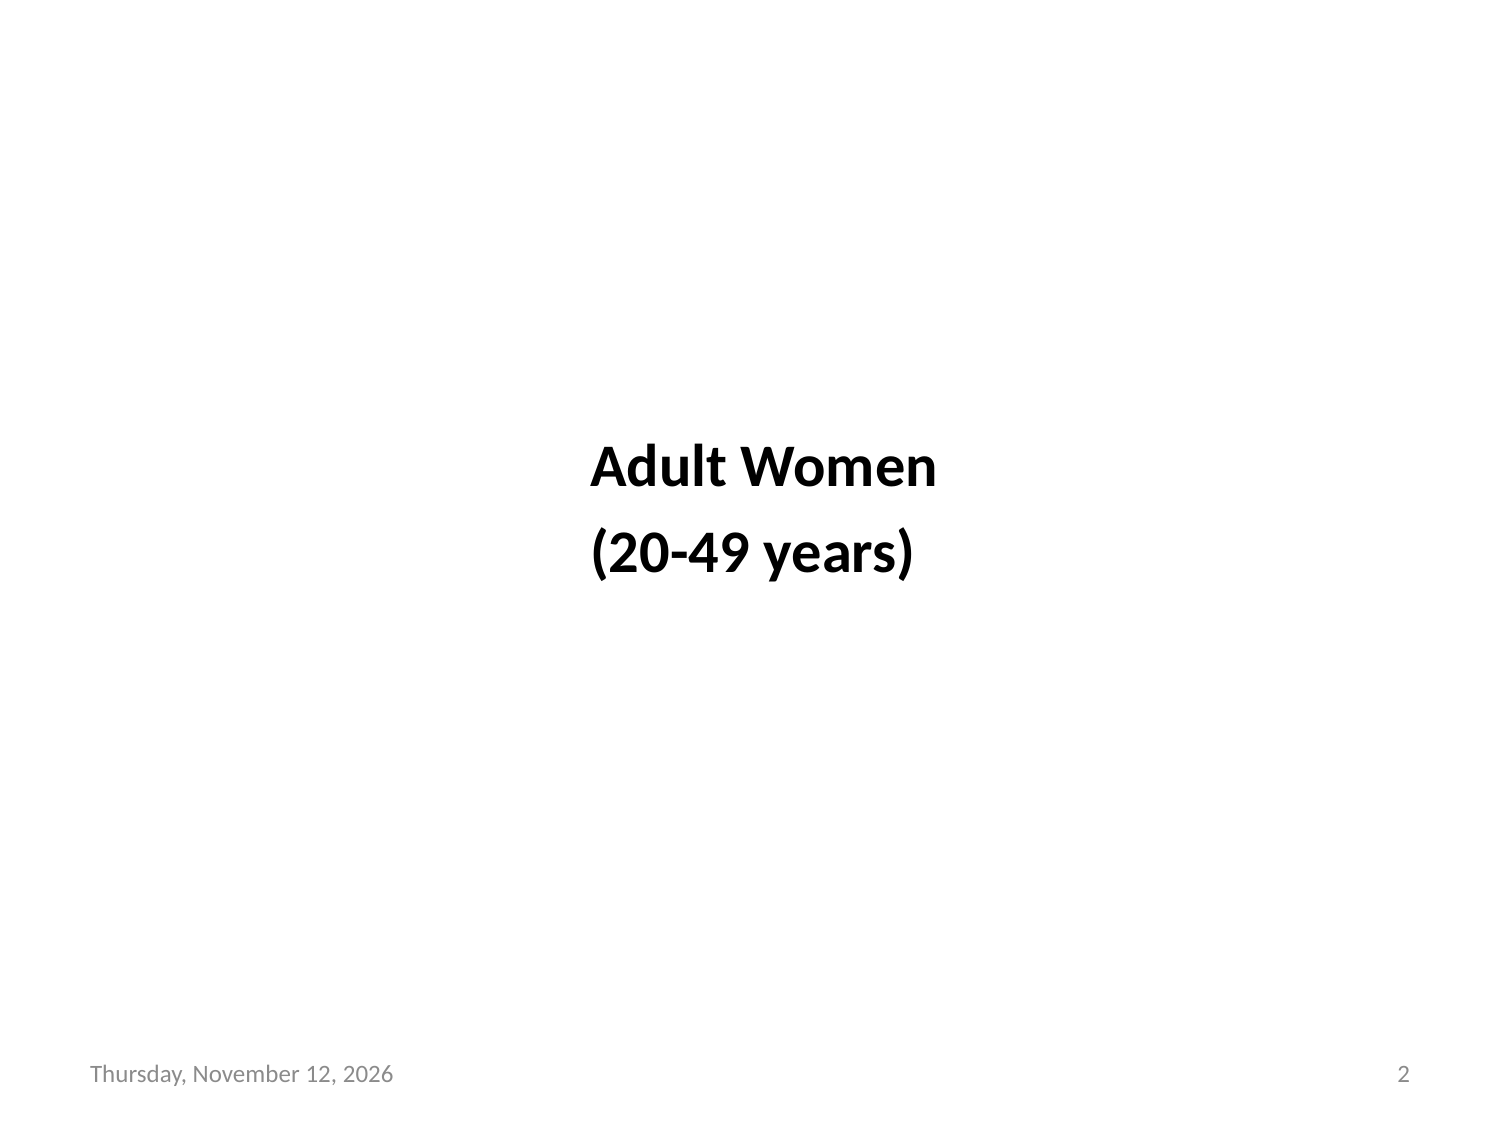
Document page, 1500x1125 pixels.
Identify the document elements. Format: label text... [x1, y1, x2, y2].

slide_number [75, 1042, 425, 1103]
list Adult Women (20-49 years) [125, 412, 1475, 713]
slide_number 2 [1074, 1042, 1425, 1103]
